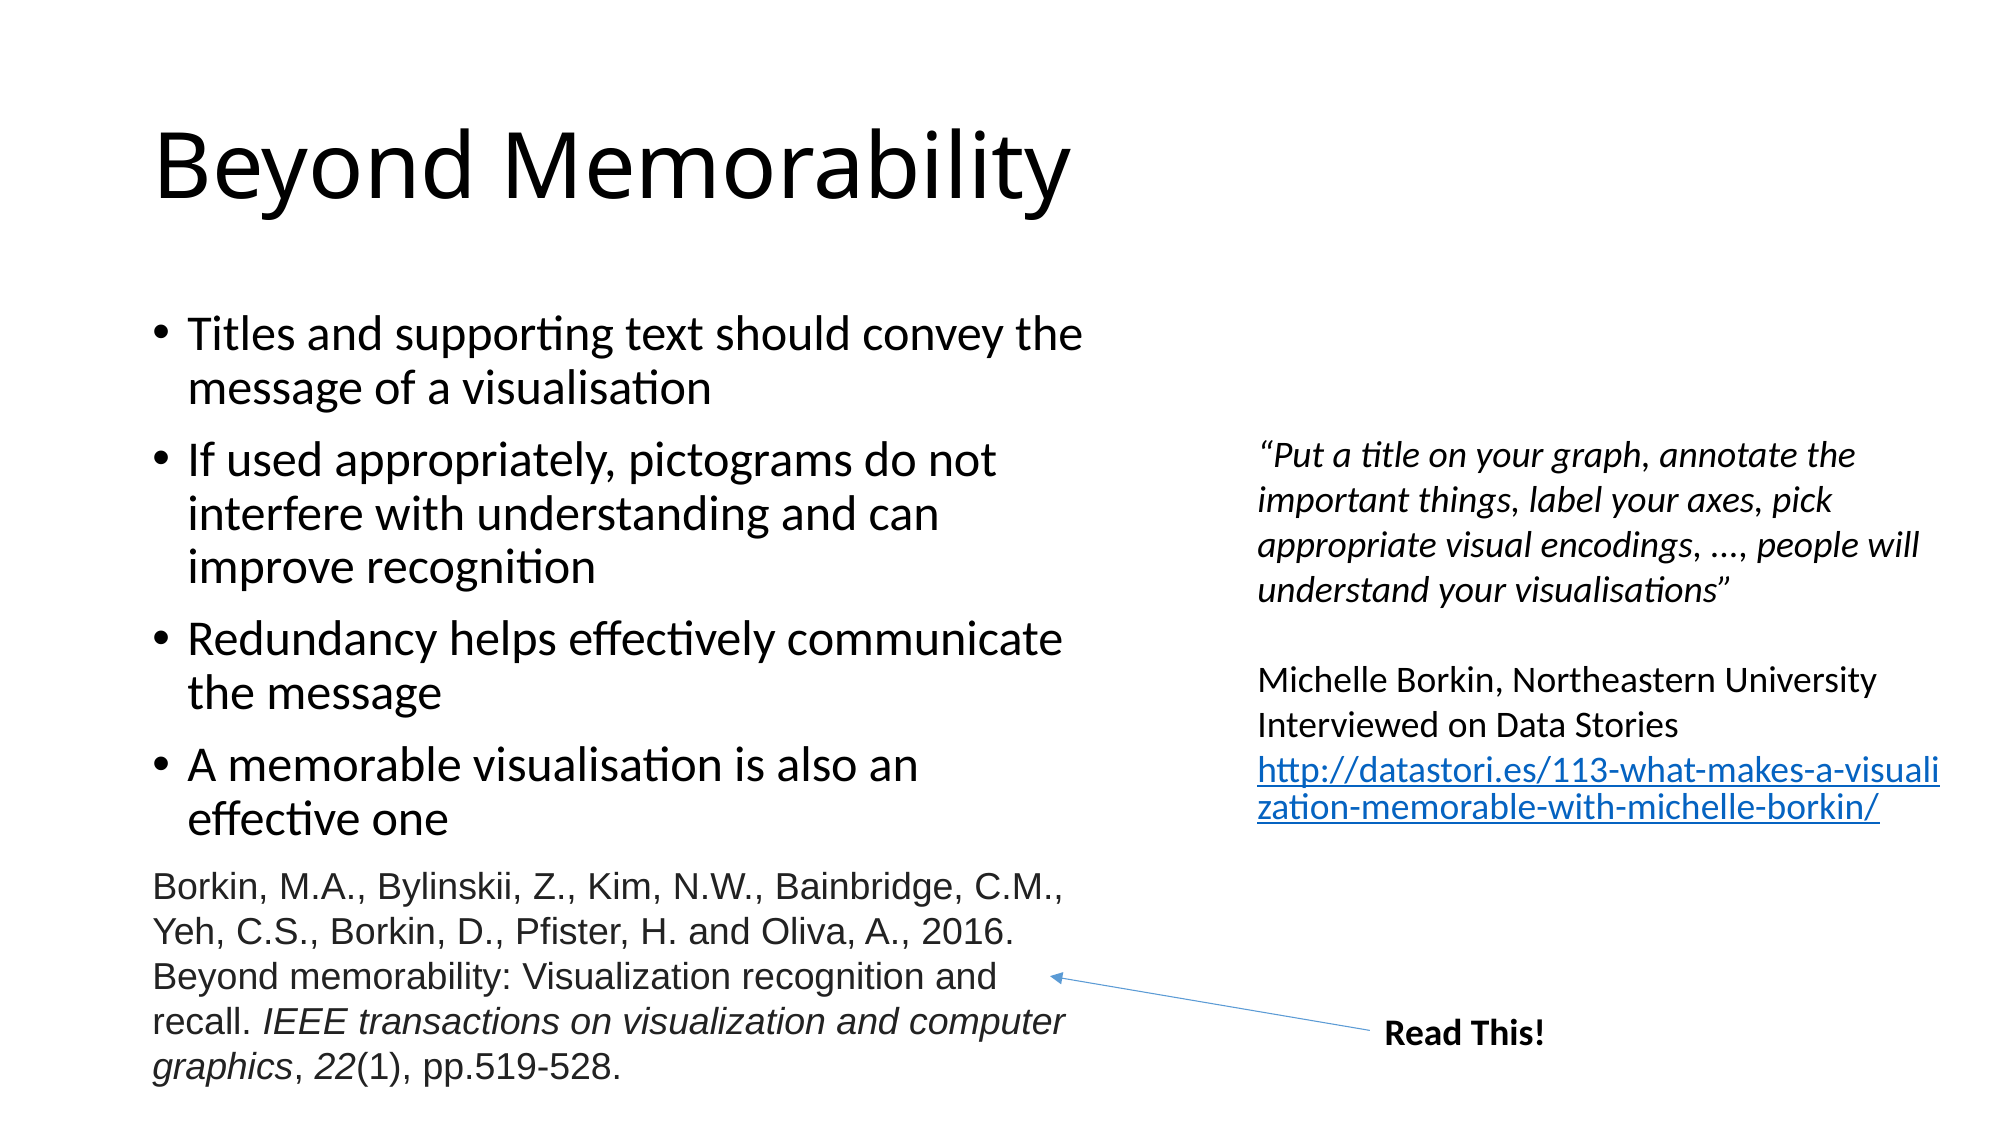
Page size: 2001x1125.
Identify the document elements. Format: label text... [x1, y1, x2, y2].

text_box Borkin, M.A., Bylinskii, Z., Kim, N.W., Bainbridge, C.M., Yeh, C.S., Borkin, D., Pfister, H. and Oliva, A., 2016. Beyond memorability: Visualization recognition and recall. IEEE transactions on visualization and computer graphics, 22(1), pp.519-528. [137, 854, 1138, 1095]
list Titles and supporting text should convey the message of a visualisation If used appropriately, pictograms do not interfere with understanding and can improve recognition Redundancy helps effectively communicate the message A memorable visualisation is also an effective one [137, 299, 1113, 854]
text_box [1049, 976, 1369, 1031]
text_box “Put a title on your graph, annotate the important things, label your axes, pick appropriate visual encodings, ..., people will understand your visualisations” Michelle Borkin, Northeastern University Interviewed on Data Stories http://datastori.es/113-what-makes-a-visualization-memorable-with-michelle-borkin/ [1242, 422, 1968, 842]
title Beyond Memorability [137, 59, 1863, 278]
text_box Read This! [1369, 1000, 1562, 1061]
